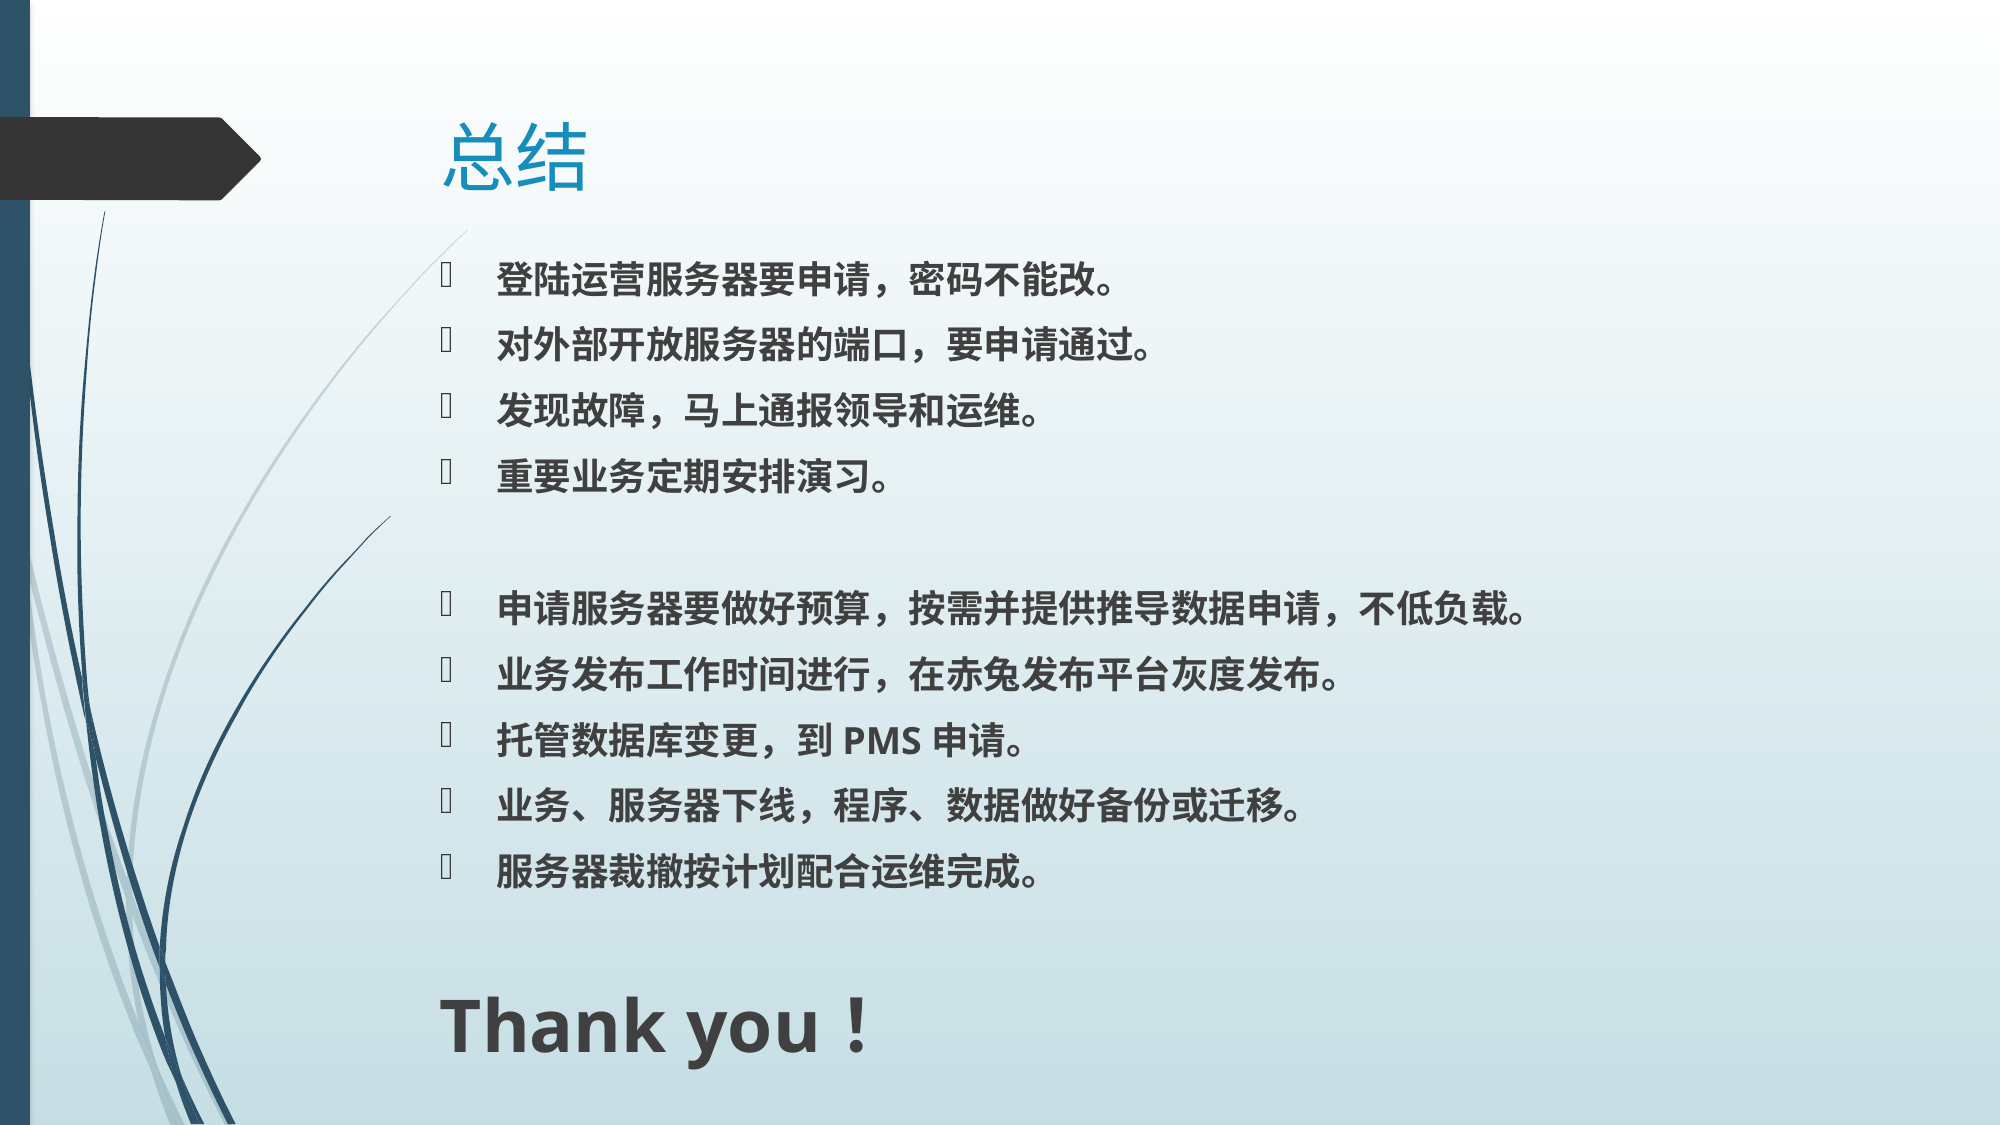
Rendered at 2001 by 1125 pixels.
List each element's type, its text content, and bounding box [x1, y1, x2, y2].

list 登陆运营服务器要申请，密码不能改。 对外部开放服务器的端口，要申请通过。 发现故障，马上通报领导和运维。 重要业务定期安排演习。 申请服务器要做好预算，按需并提供推导数据申请，不低负载。 业务发布工作时间进行，在赤兔发布平台灰度发布。 托管数据库变更，到PMS申请。 业务、服务器下线，程序、数据做好备份或迁移。 服务器裁撤按计划配合运维完成。 Thank you！ [424, 248, 1888, 1114]
title 总结 [425, 102, 1888, 248]
